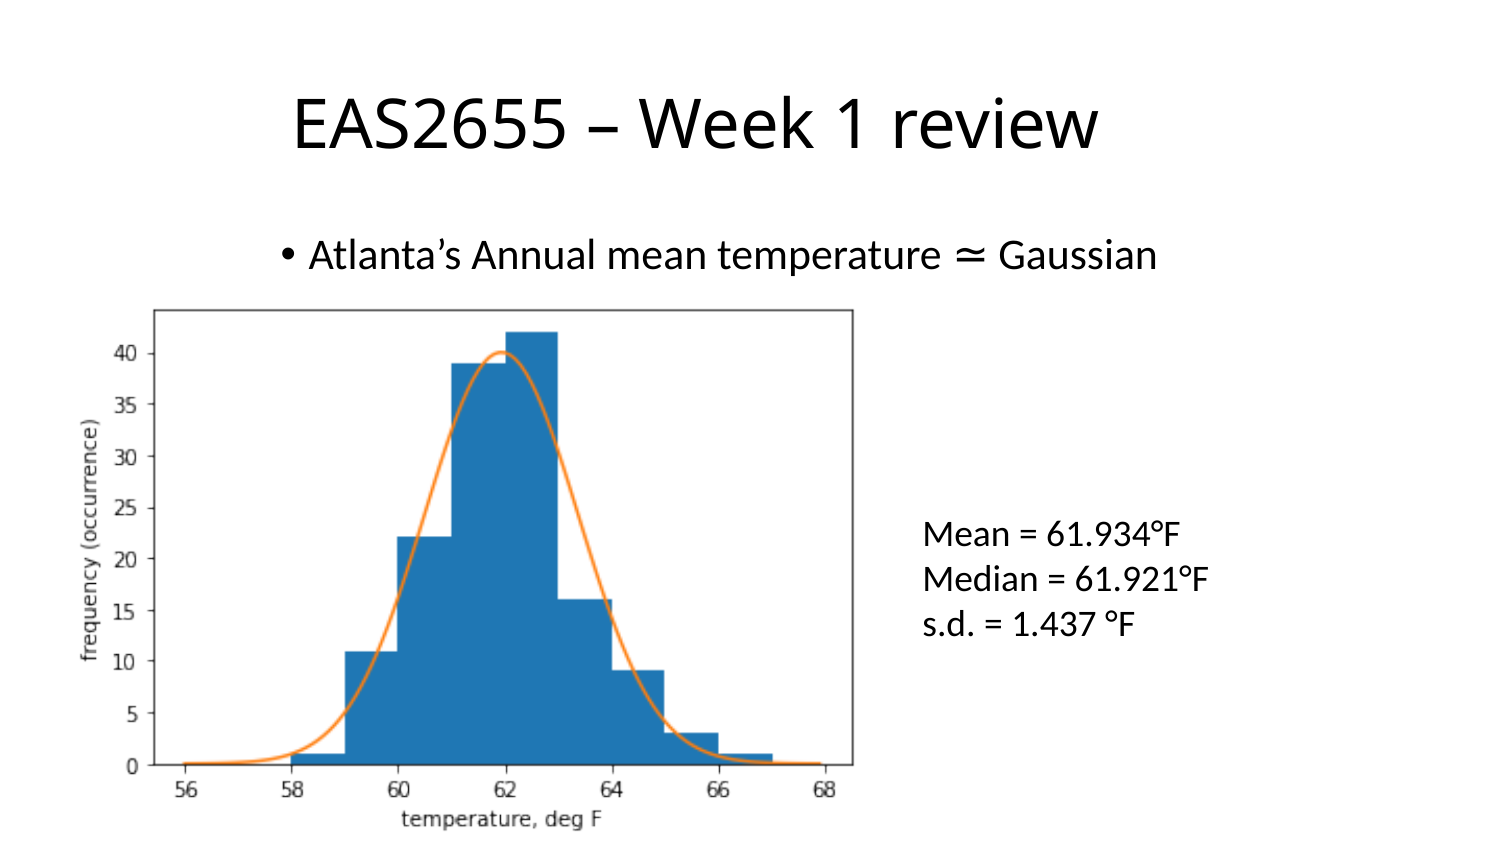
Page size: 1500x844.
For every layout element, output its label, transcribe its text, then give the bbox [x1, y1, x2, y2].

list Atlanta’s Annual mean temperature ≃ Gaussian [265, 224, 1339, 760]
text_box Mean = 61.934°F Median = 61.921°F s.d. = 1.437 °F [907, 501, 1296, 652]
picture [68, 297, 865, 844]
title EAS2655 – Week 1 review [276, 44, 1272, 208]
